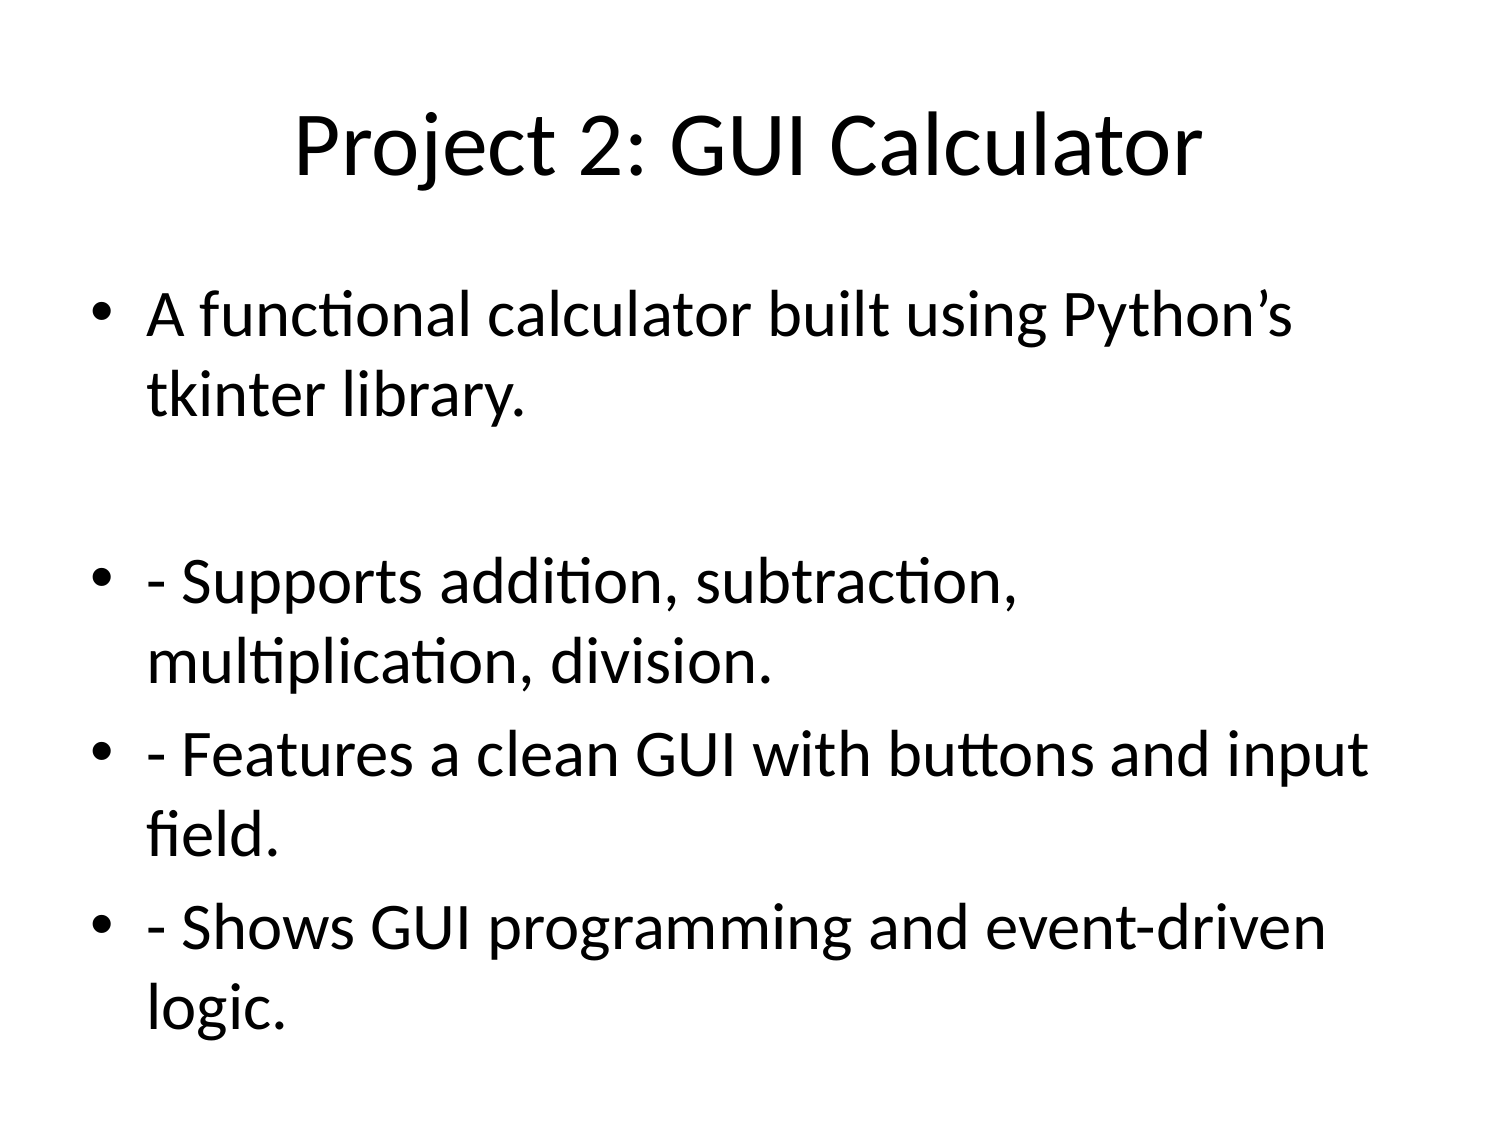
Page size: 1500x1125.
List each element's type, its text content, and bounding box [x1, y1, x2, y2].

title Project 2: GUI Calculator [75, 45, 1425, 233]
list A functional calculator built using Python’s tkinter library. - Supports addition, subtraction, multiplication, division. - Features a clean GUI with buttons and input field. - Shows GUI programming and event-driven logic. [75, 262, 1425, 1005]
